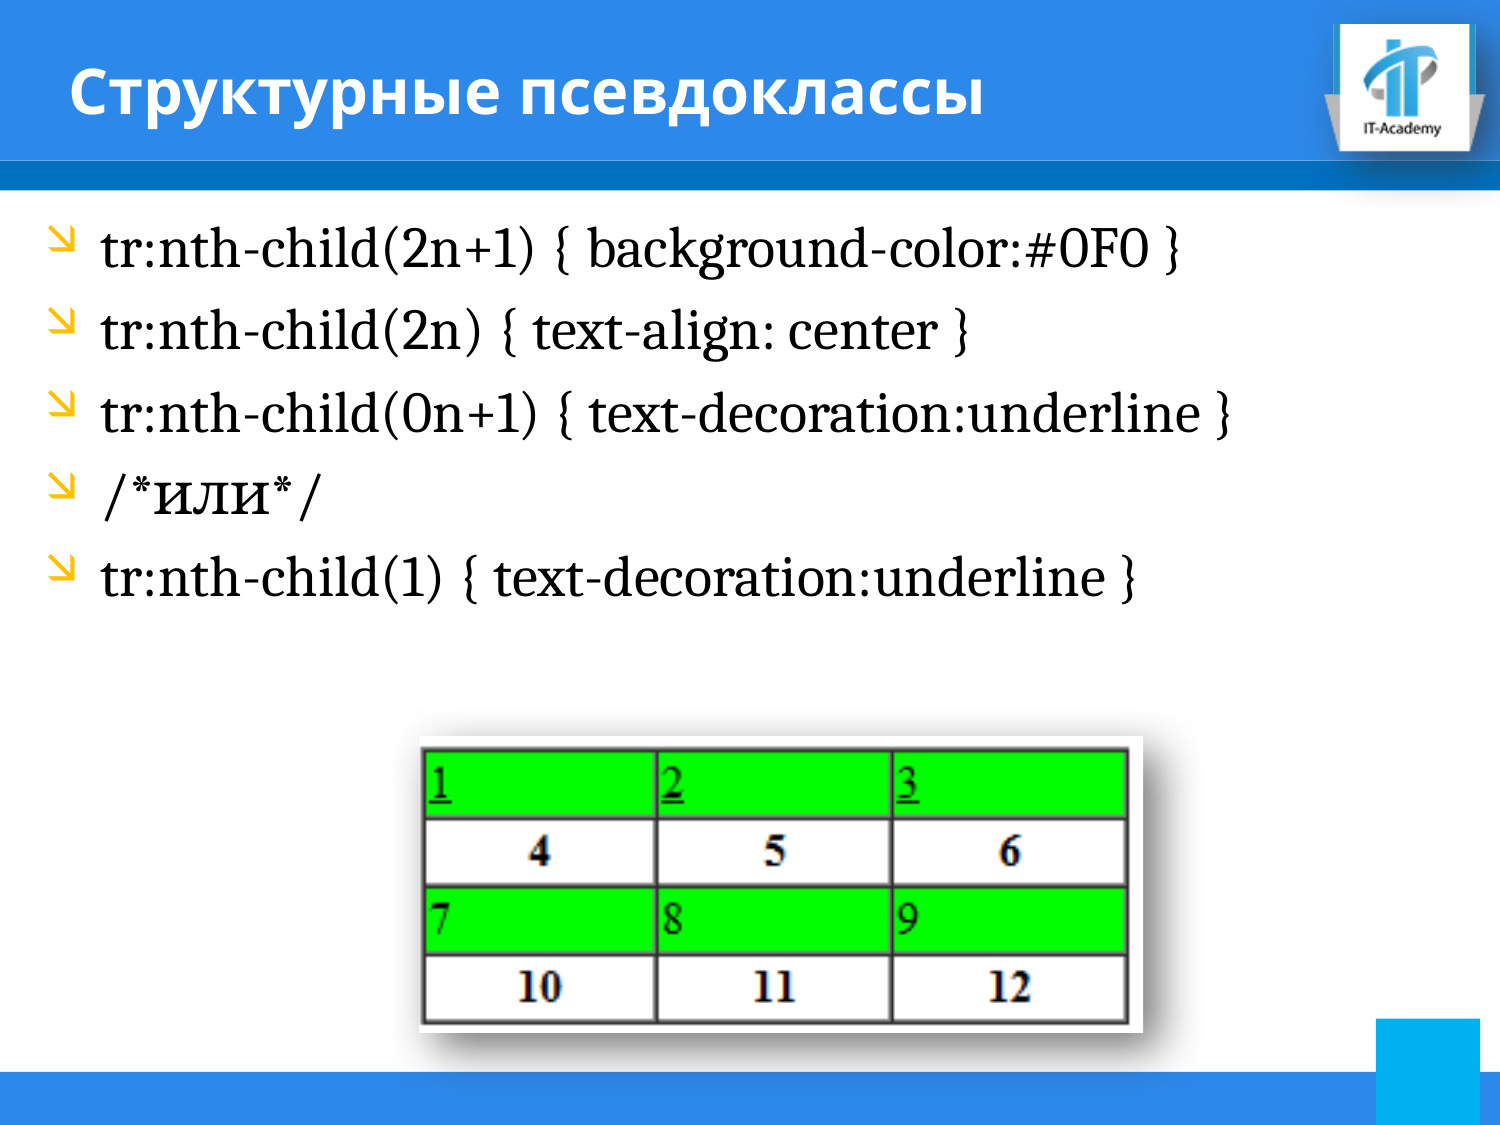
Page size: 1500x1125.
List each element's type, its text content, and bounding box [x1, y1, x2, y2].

list tr:nth-child(2n+1) { background-color:#0F0 } tr:nth-child(2n) { text-align: center } tr:nth-child(0n+1) { text-decoration:underline } /*или*/ tr:nth-child(1) { text-decoration:underline } [29, 201, 1500, 1053]
picture [418, 736, 1144, 1034]
title Структурные псевдоклассы [53, 42, 1404, 135]
picture [1323, 24, 1487, 153]
